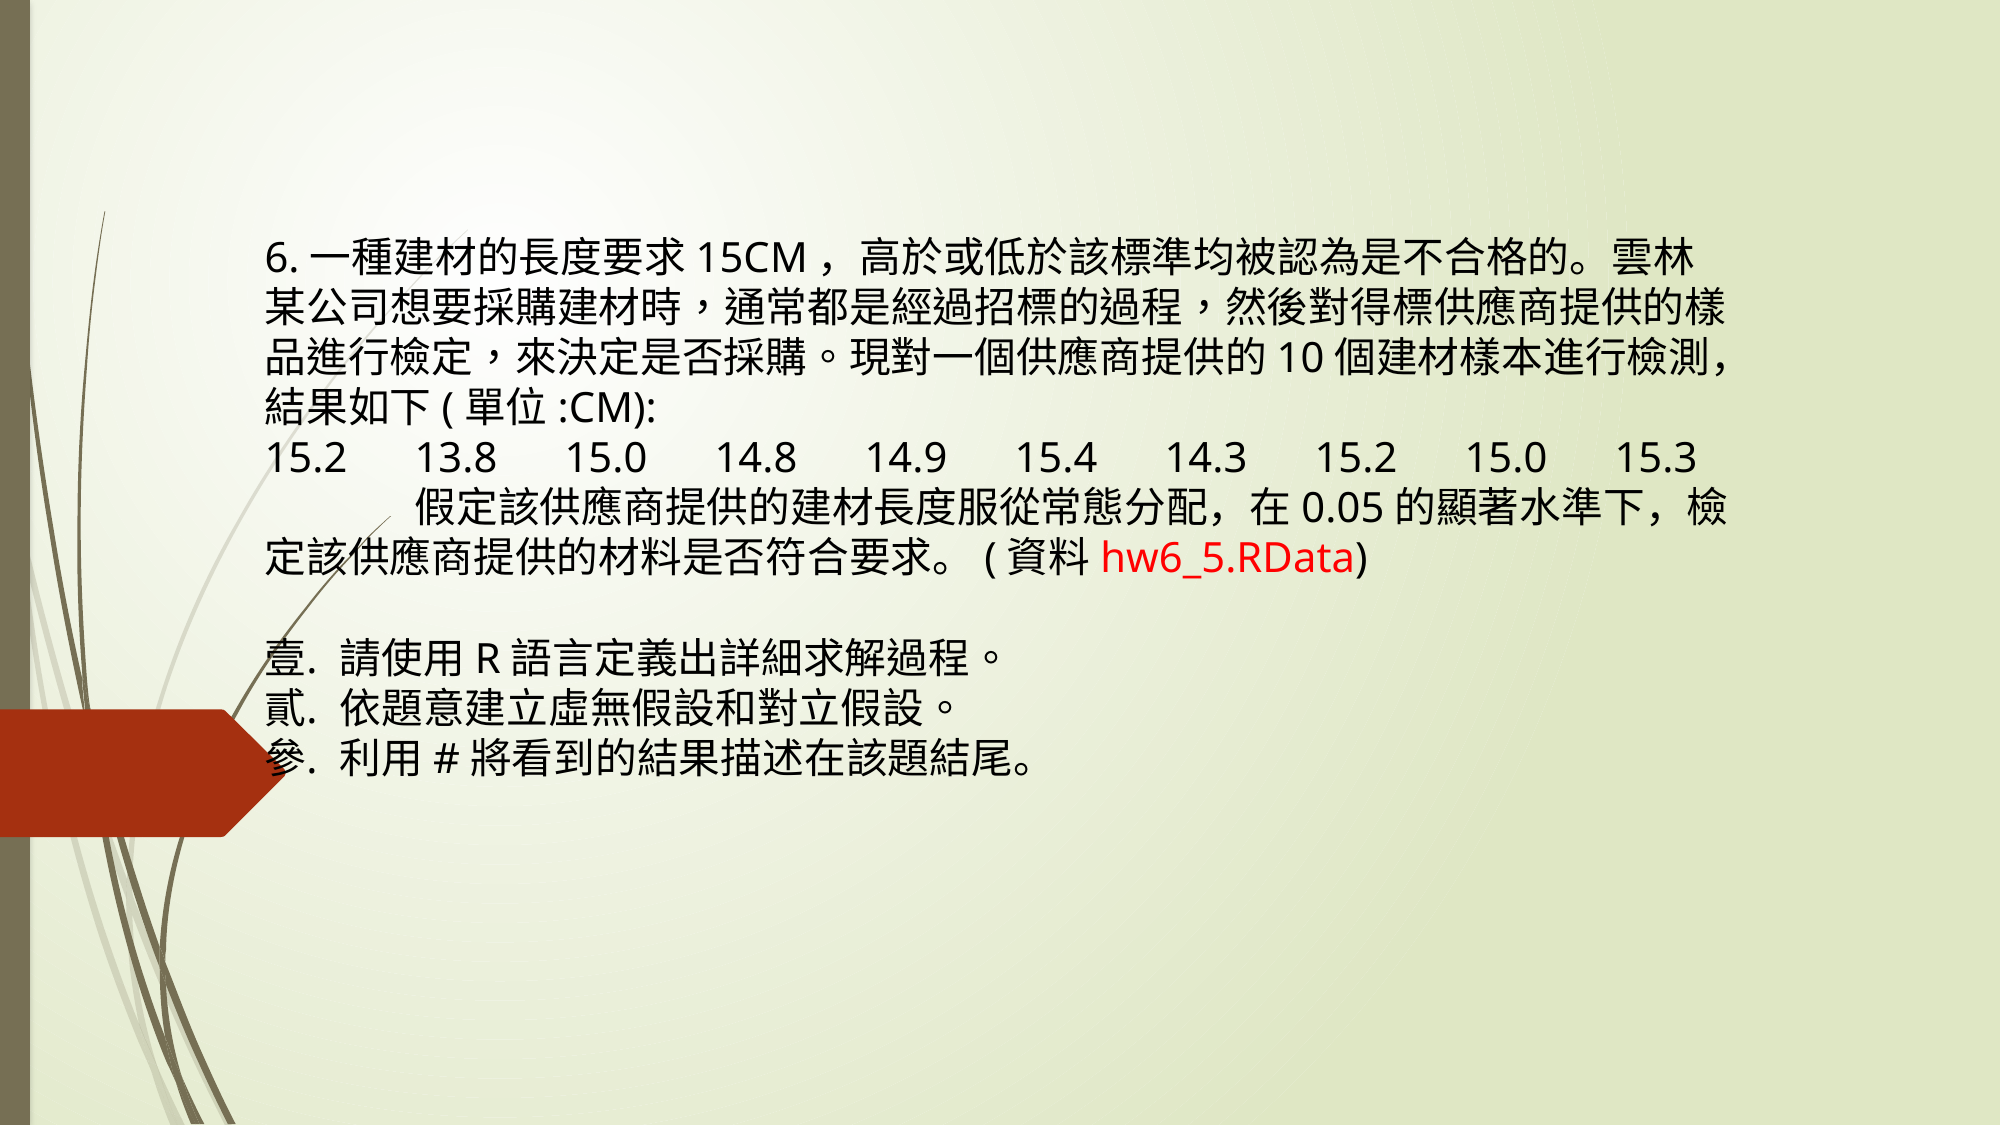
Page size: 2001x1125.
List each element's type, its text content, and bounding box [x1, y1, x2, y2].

text_box 6.一種建材的長度要求15CM，高於或低於該標準均被認為是不合格的。雲林某公司想要採購建材時，通常都是經過招標的過程，然後對得標供應商提供的樣品進行檢定，來決定是否採購。現對一個供應商提供的10個建材樣本進行檢測，結果如下(單位:CM): 15.2 13.8 15.0 14.8 14.9 15.4 14.3 15.2 15.0 15.3 假定該供應商提供的建材長度服從常態分配，在0.05的顯著水準下，檢定該供應商提供的材料是否符合要求。(資料hw6_5.RData) 請使用R語言定義出詳細求解過程。 依題意建立虛無假設和對立假設。 利用#將看到的結果描述在該題結尾。 [249, 223, 1750, 989]
